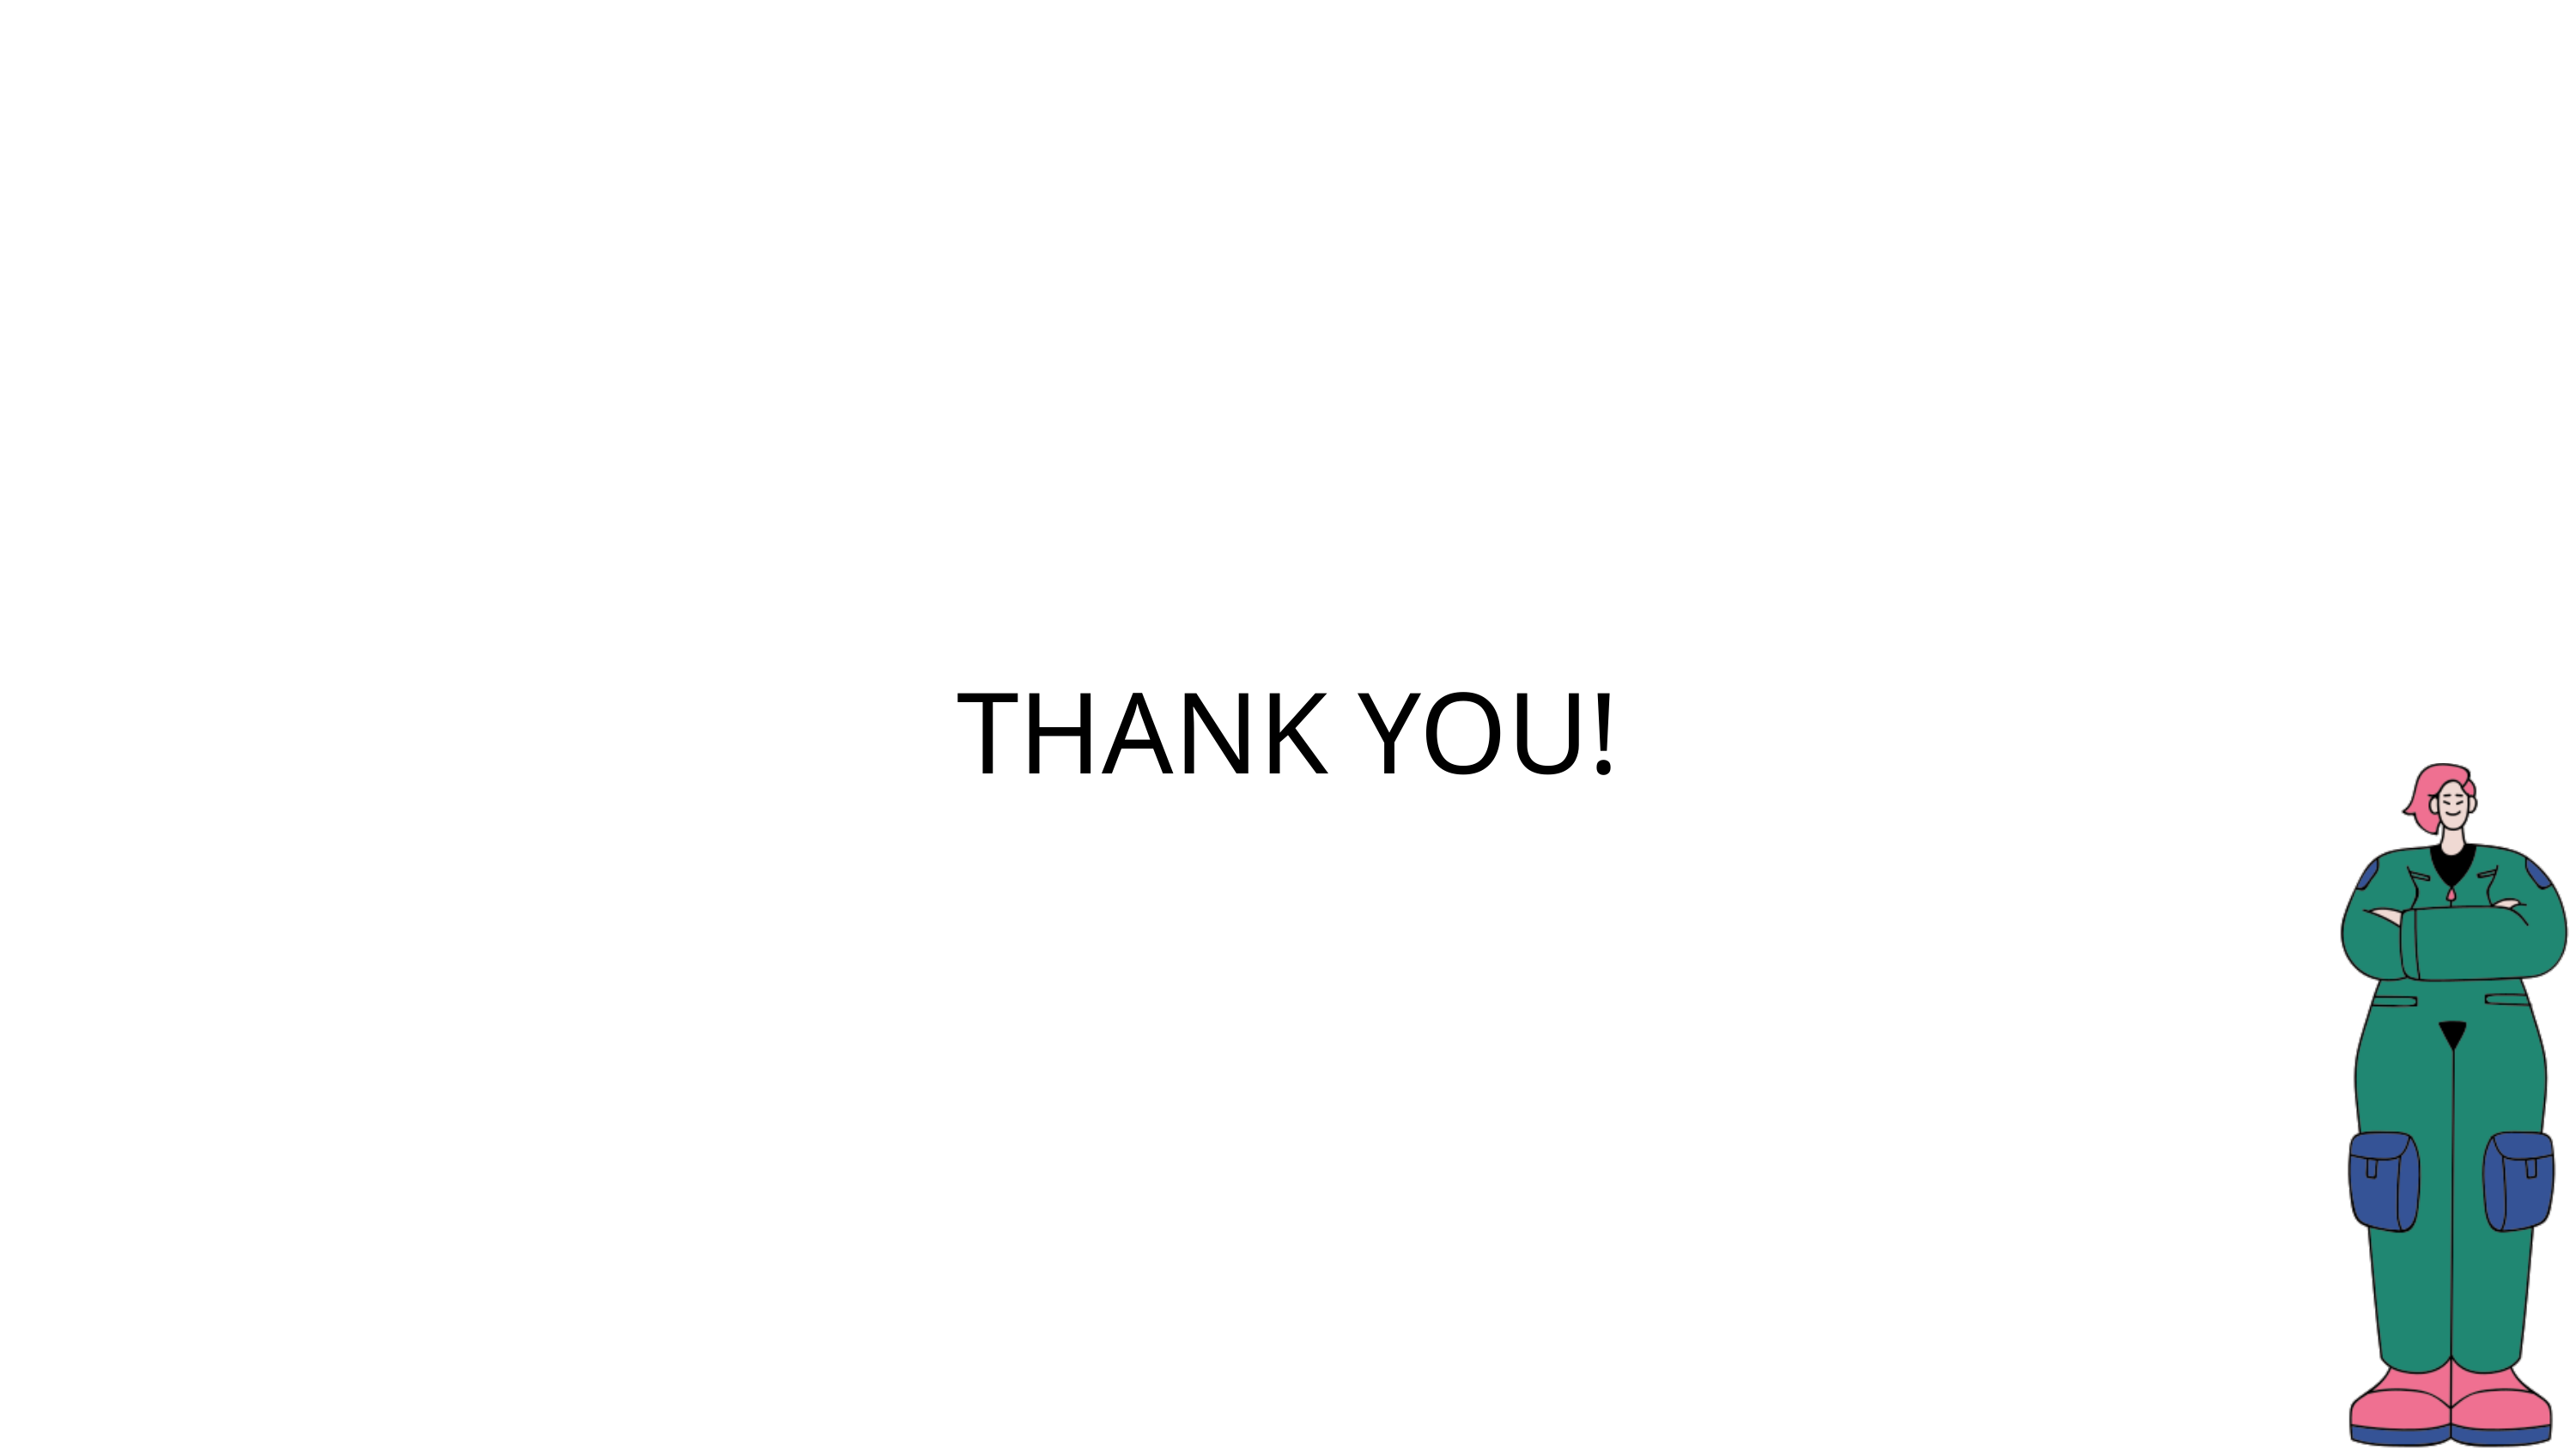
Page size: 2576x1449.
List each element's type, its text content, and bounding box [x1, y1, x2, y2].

text_box [2337, 763, 2576, 1449]
text_box THANK YOU! [373, 639, 2203, 797]
